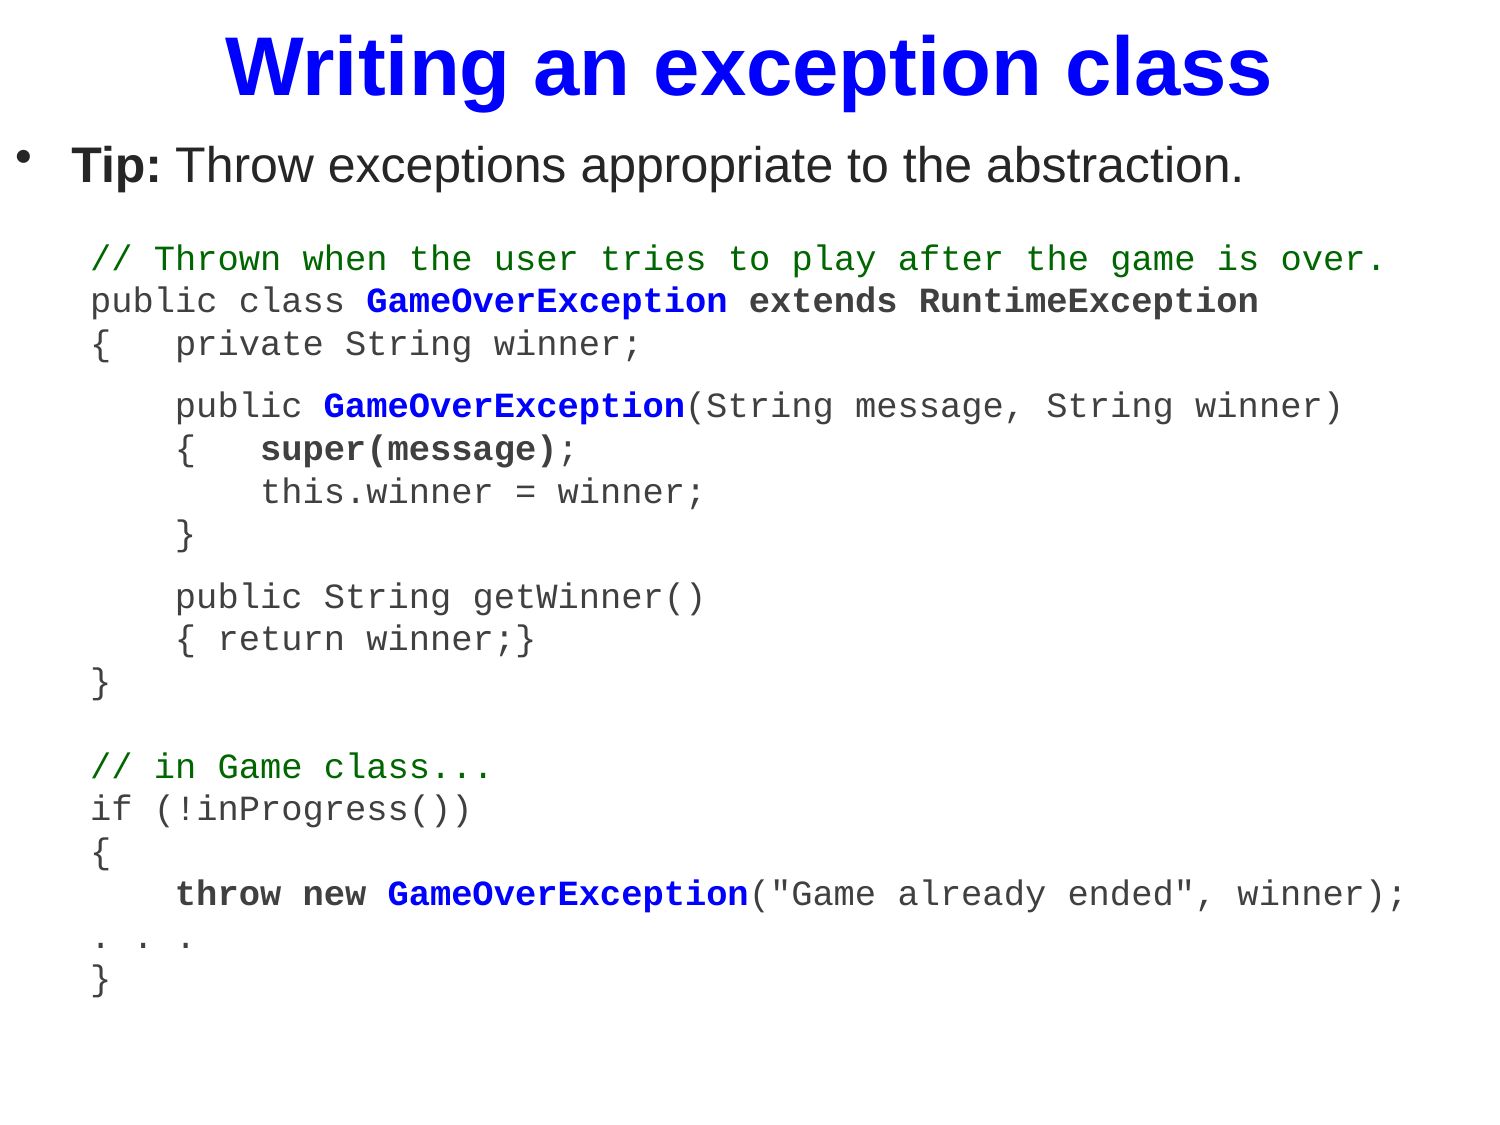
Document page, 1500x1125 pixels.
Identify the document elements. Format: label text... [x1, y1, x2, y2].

list Tip: Throw exceptions appropriate to the abstraction. // Thrown when the user tries to play after the game is over. public class GameOverException extends RuntimeException { private String winner; public GameOverException(String message, String winner) { super(message); this.winner = winner; } public String getWinner() { return winner;} } // in Game class... if (!inProgress()) { throw new GameOverException("Game already ended", winner); . . . } [0, 125, 1500, 1125]
title Writing an exception class [24, 12, 1475, 113]
